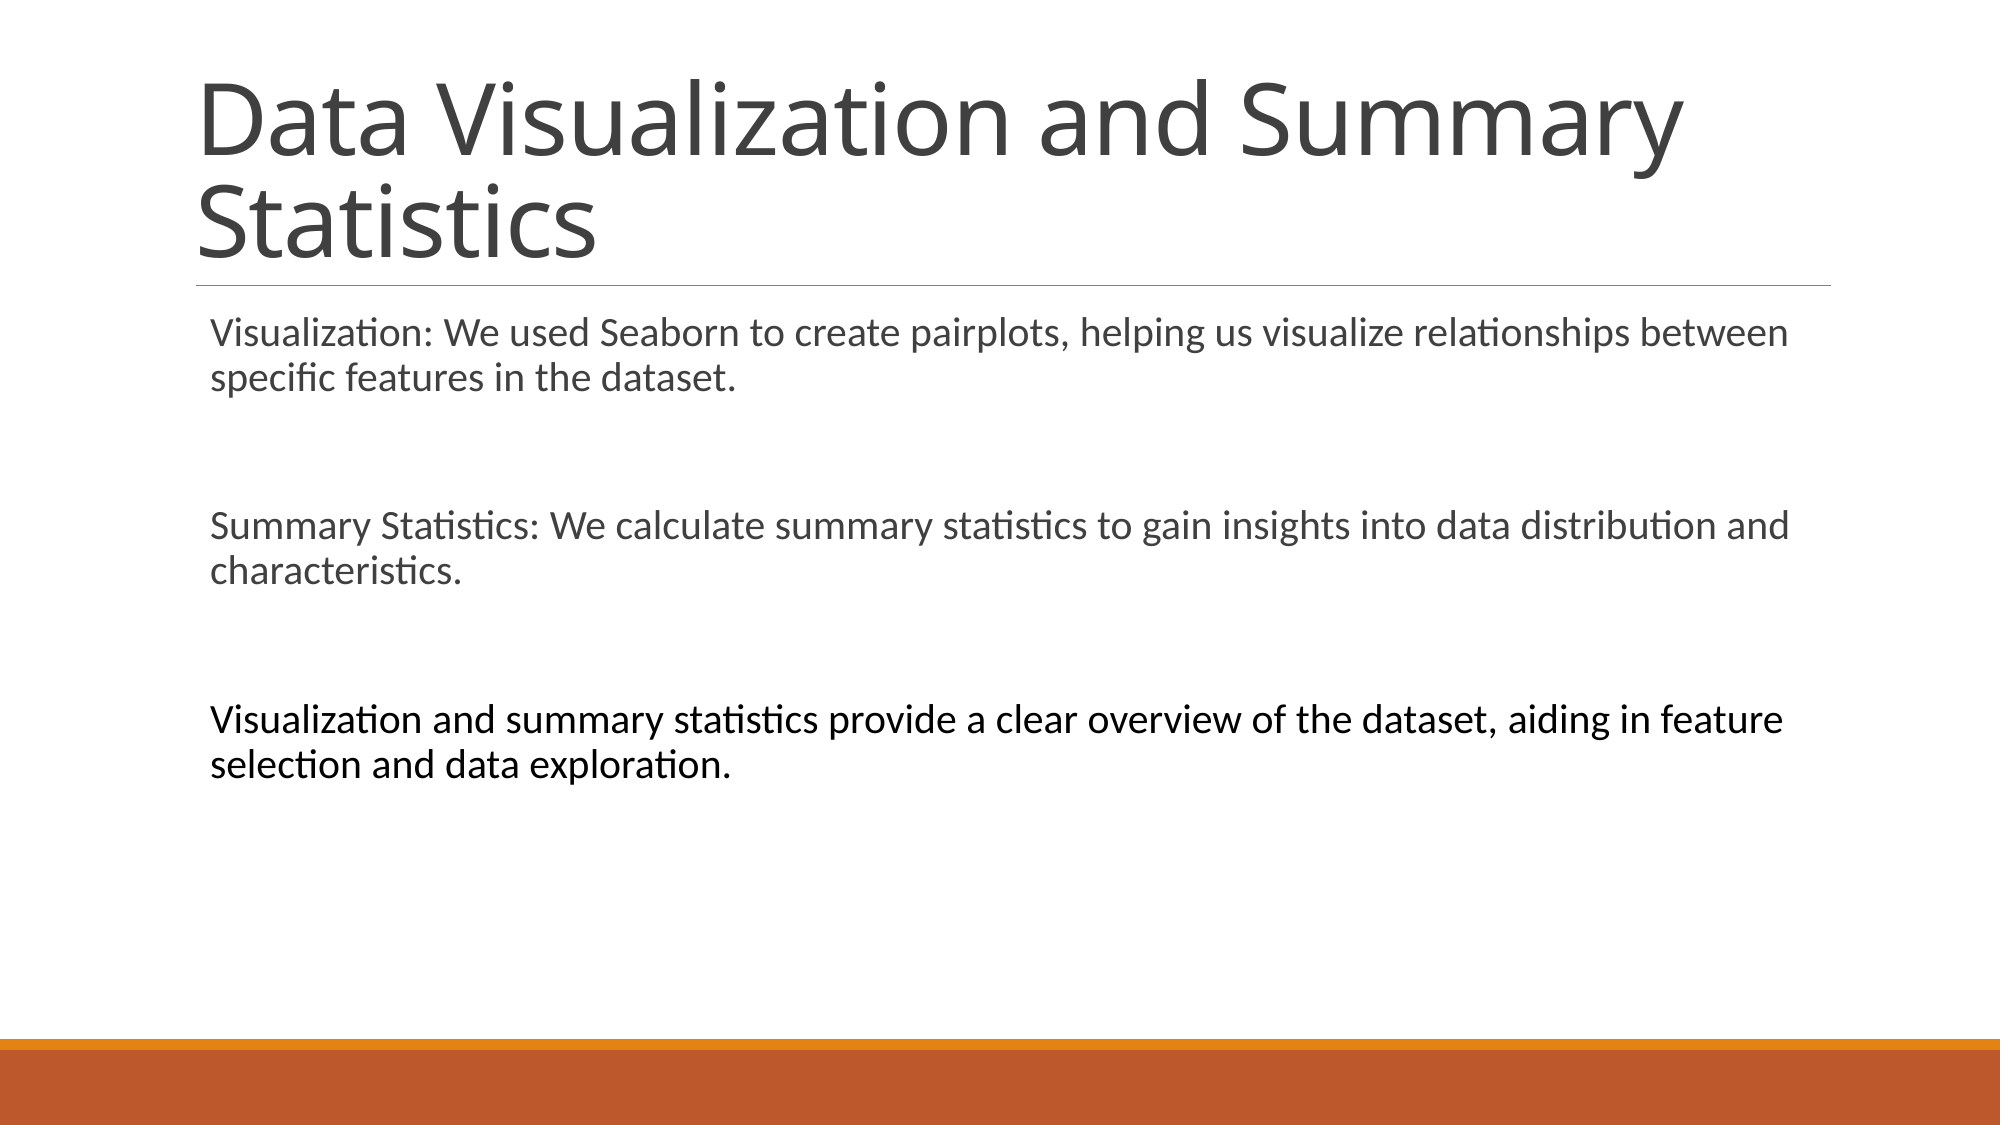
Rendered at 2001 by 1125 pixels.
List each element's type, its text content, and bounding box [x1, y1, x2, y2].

list Visualization: We used Seaborn to create pairplots, helping us visualize relationships between specific features in the dataset. Summary Statistics: We calculate summary statistics to gain insights into data distribution and characteristics. Visualization and summary statistics provide a clear overview of the dataset, aiding in feature selection and data exploration. [180, 302, 1830, 963]
title Data Visualization and Summary Statistics [180, 47, 1830, 285]
